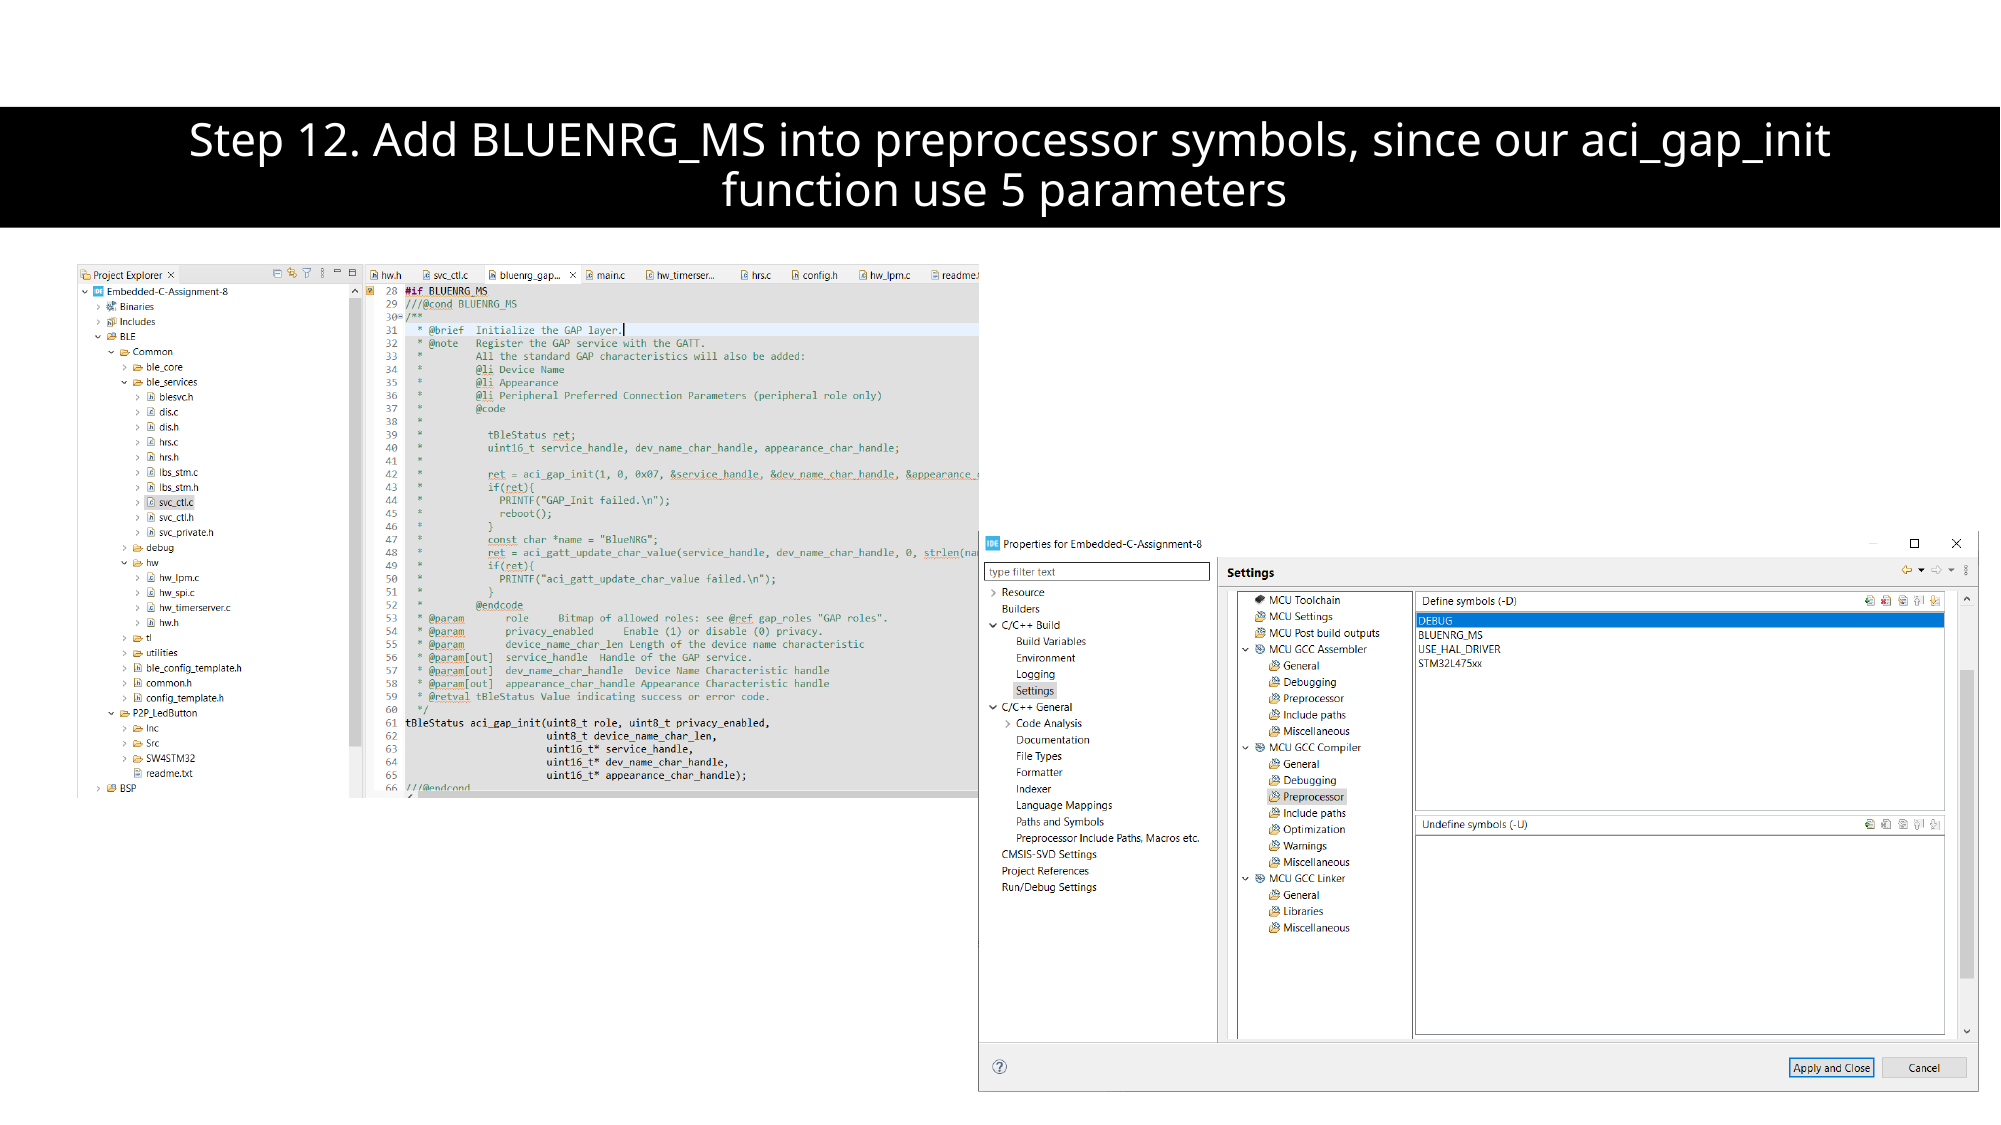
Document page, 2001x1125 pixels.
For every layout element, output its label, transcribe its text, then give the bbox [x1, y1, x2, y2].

title Step 12. Add BLUENRG_MS into preprocessor symbols, since our aci_gap_init function use 5 parameters [91, 105, 1931, 228]
text_box [0, 106, 2000, 229]
picture [76, 264, 1979, 1093]
